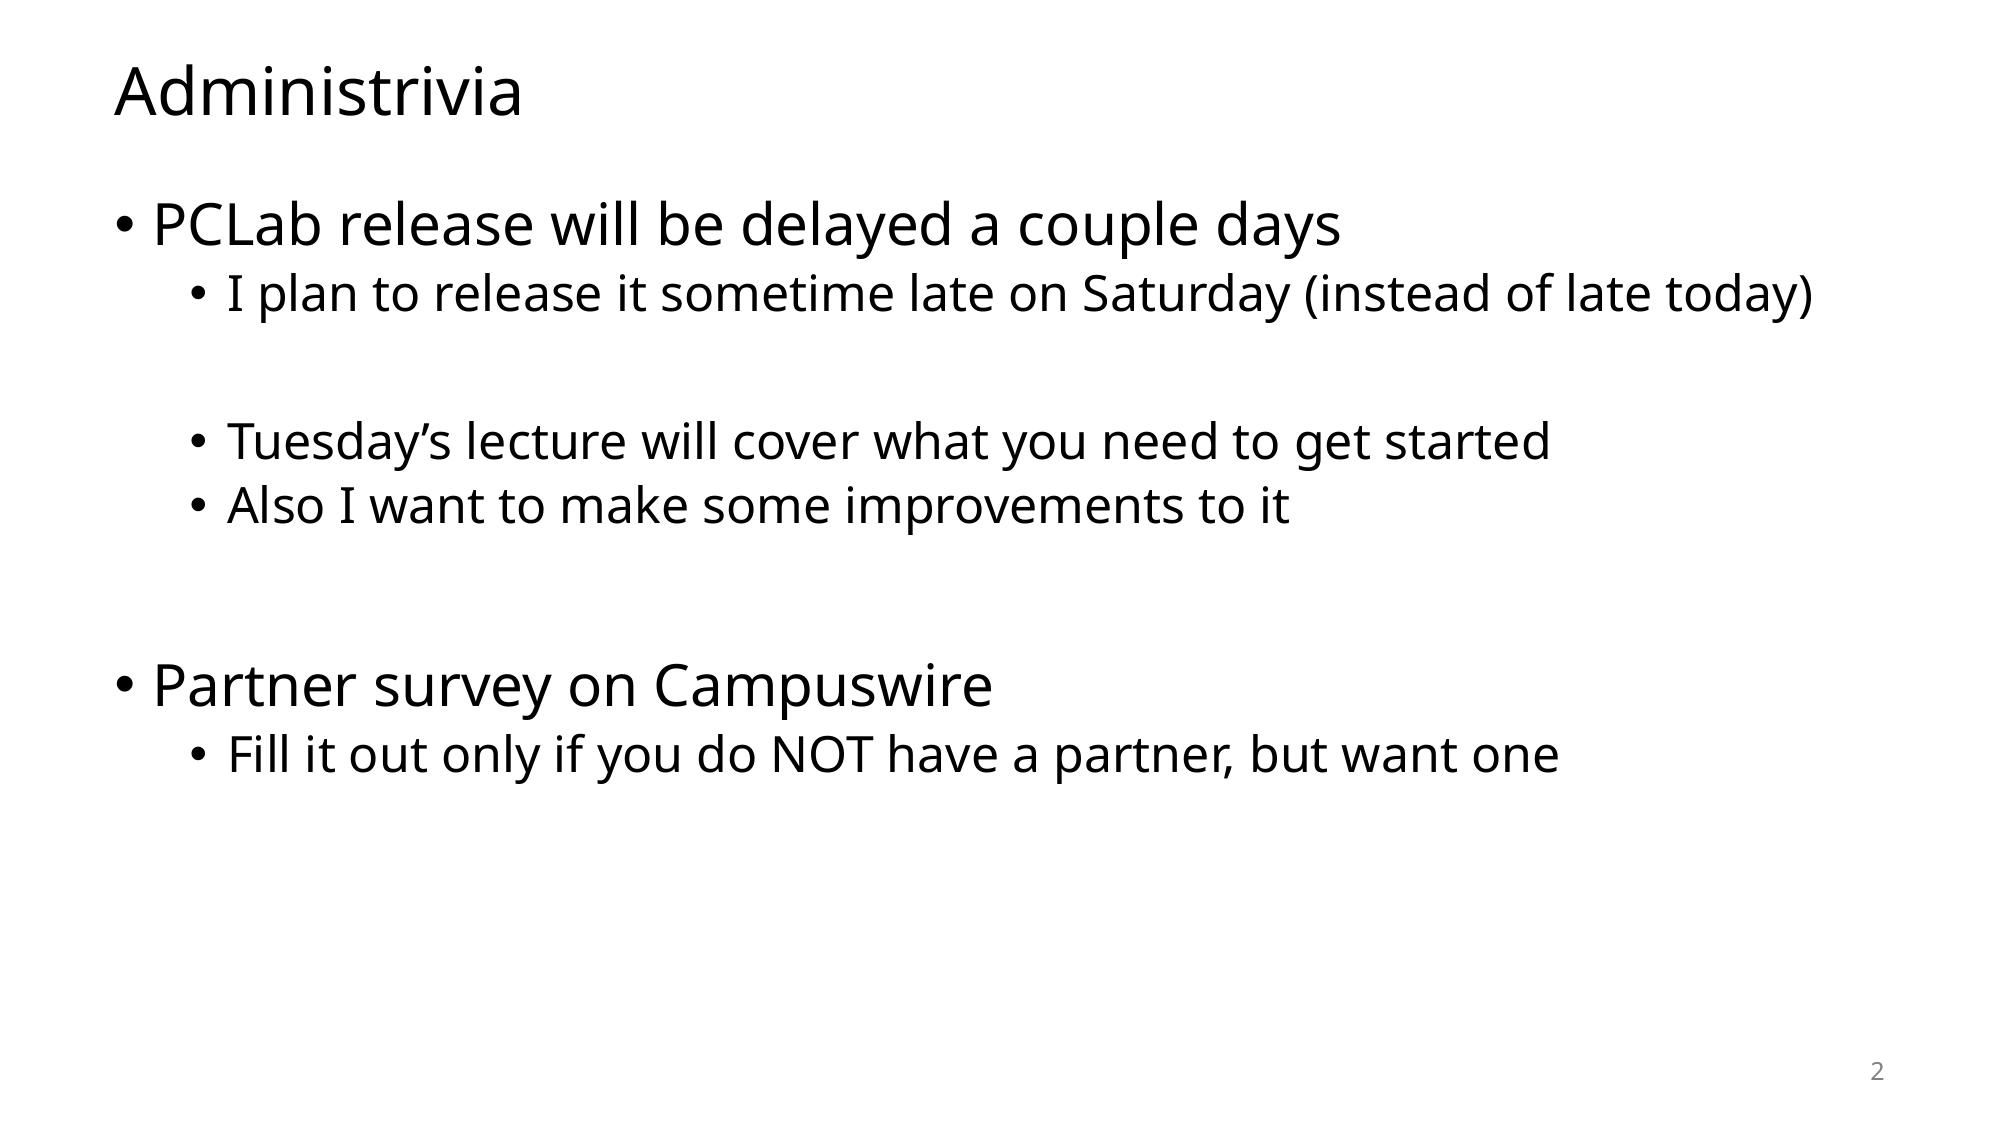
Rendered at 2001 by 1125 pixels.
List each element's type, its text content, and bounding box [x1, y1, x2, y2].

slide_number 2 [1749, 1042, 1900, 1103]
title Administrivia [99, 37, 1900, 150]
list PCLab release will be delayed a couple days I plan to release it sometime late on Saturday (instead of late today) Tuesday’s lecture will cover what you need to get started Also I want to make some improvements to it Partner survey on Campuswire Fill it out only if you do NOT have a partner, but want one [99, 187, 1900, 1013]
